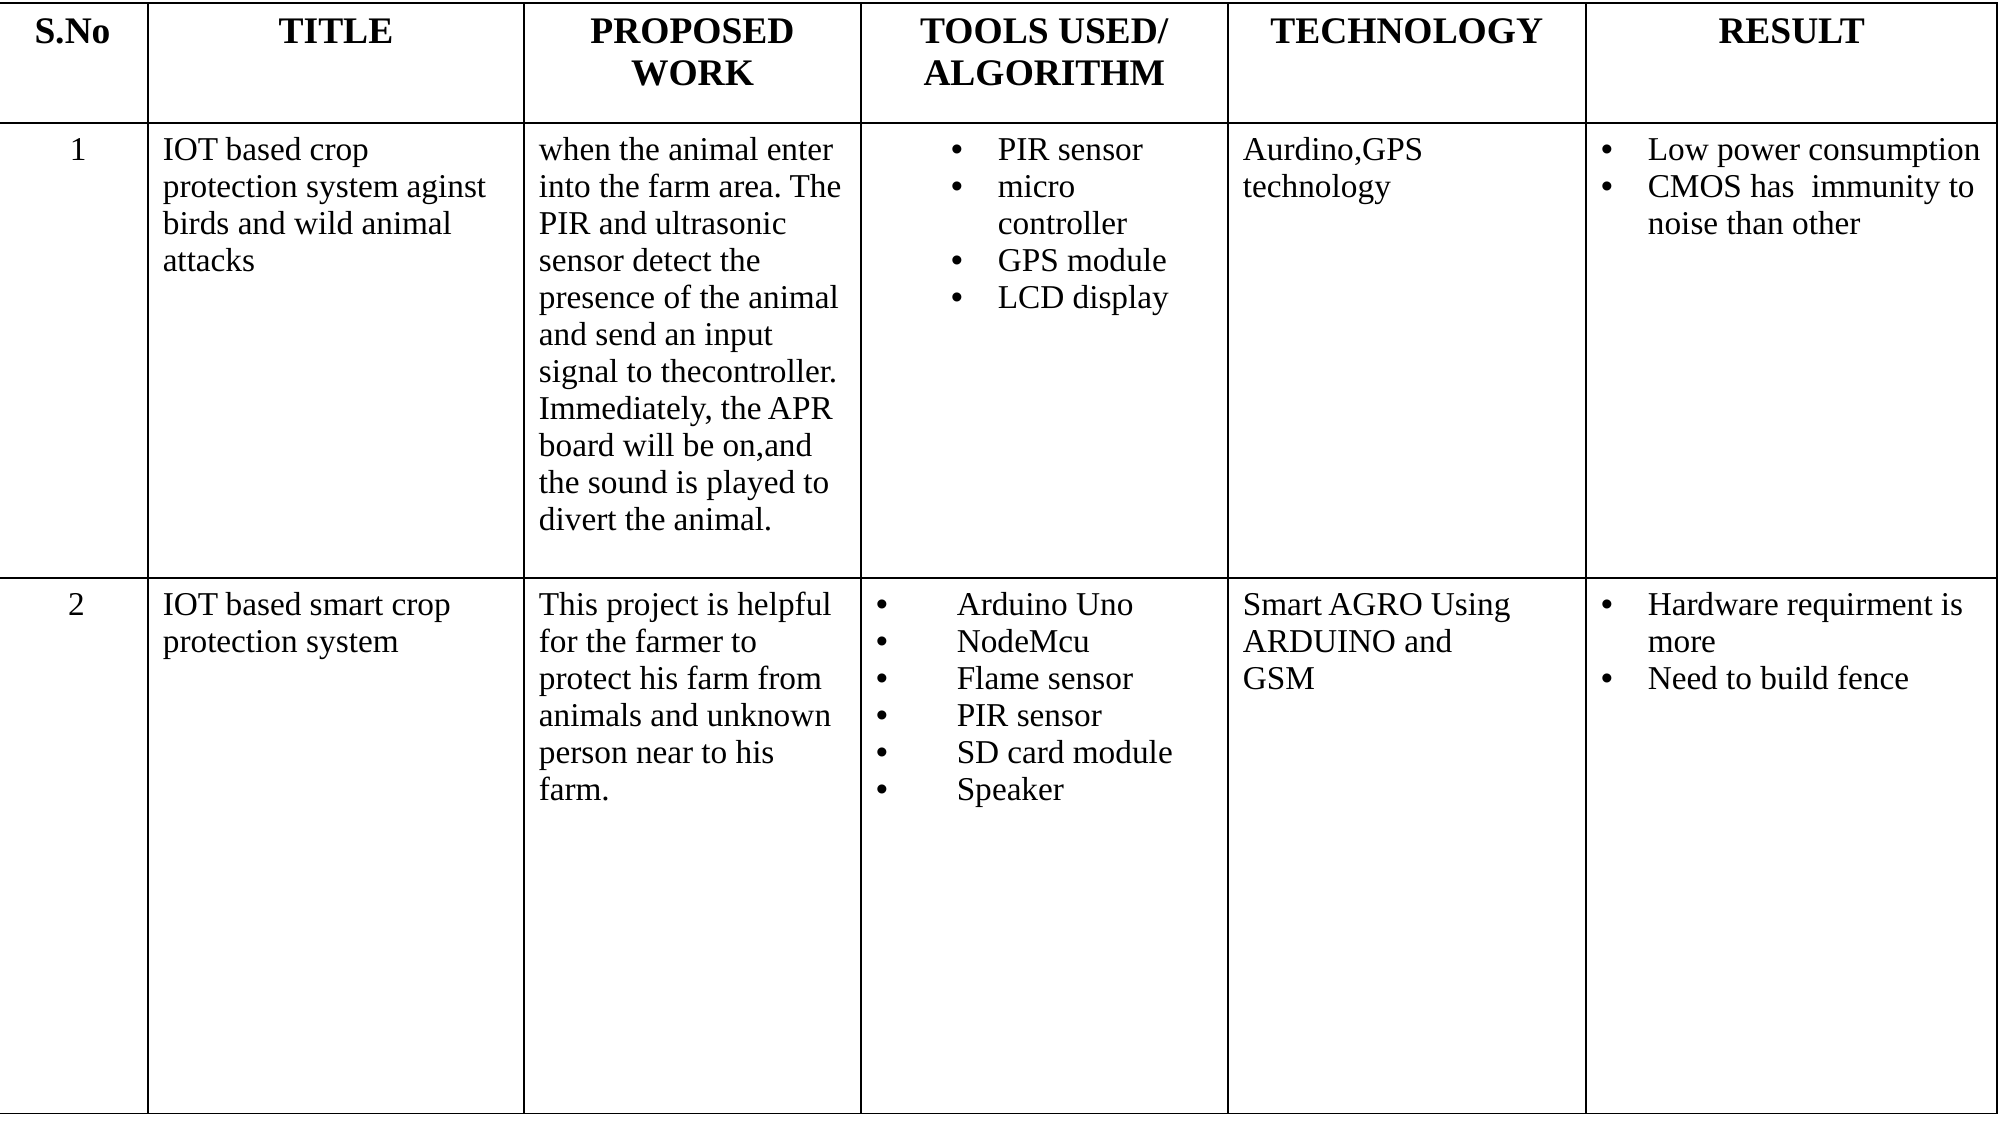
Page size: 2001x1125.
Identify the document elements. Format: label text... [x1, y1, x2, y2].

table_cell  Arduino Uno  NodeMcu  Flame sensor  PIR sensor  SD card module  Speaker [862, 579, 1227, 1113]
table_header RESULT [1587, 4, 1996, 122]
table_cell Low power consumption CMOS has immunity to noise than other [1587, 124, 1996, 577]
table_header S.No [0, 4, 147, 122]
table_header PROPOSED WORK [525, 4, 860, 122]
table_cell IOT based crop protection system aginst birds and wild animal attacks [149, 124, 523, 577]
table_cell Smart AGRO Using ARDUINO and GSM [1229, 579, 1585, 1113]
table_cell 1 [0, 124, 147, 577]
table_cell Hardware requirment is more Need to build fence [1587, 579, 1996, 1113]
table_header TOOLS USED/ ALGORITHM [862, 4, 1227, 122]
table_cell IOT based smart crop protection system [149, 579, 523, 1113]
table_cell when the animal enter into the farm area. The PIR and ultrasonic sensor detect the presence of the animal and send an input signal to thecontroller. Immediately, the APR board will be on,and the sound is played to divert the animal. [525, 124, 860, 577]
table_header TITLE [149, 4, 523, 122]
table_cell 2 [0, 579, 147, 1113]
table_header TECHNOLOGY [1229, 4, 1585, 122]
table_cell PIR sensor micro controller GPS module LCD display [862, 124, 1227, 577]
table_cell Aurdino,GPS technology [1229, 124, 1585, 577]
table_cell This project is helpful for the farmer to protect his farm from animals and unknown person near to his farm. [525, 579, 860, 1113]
